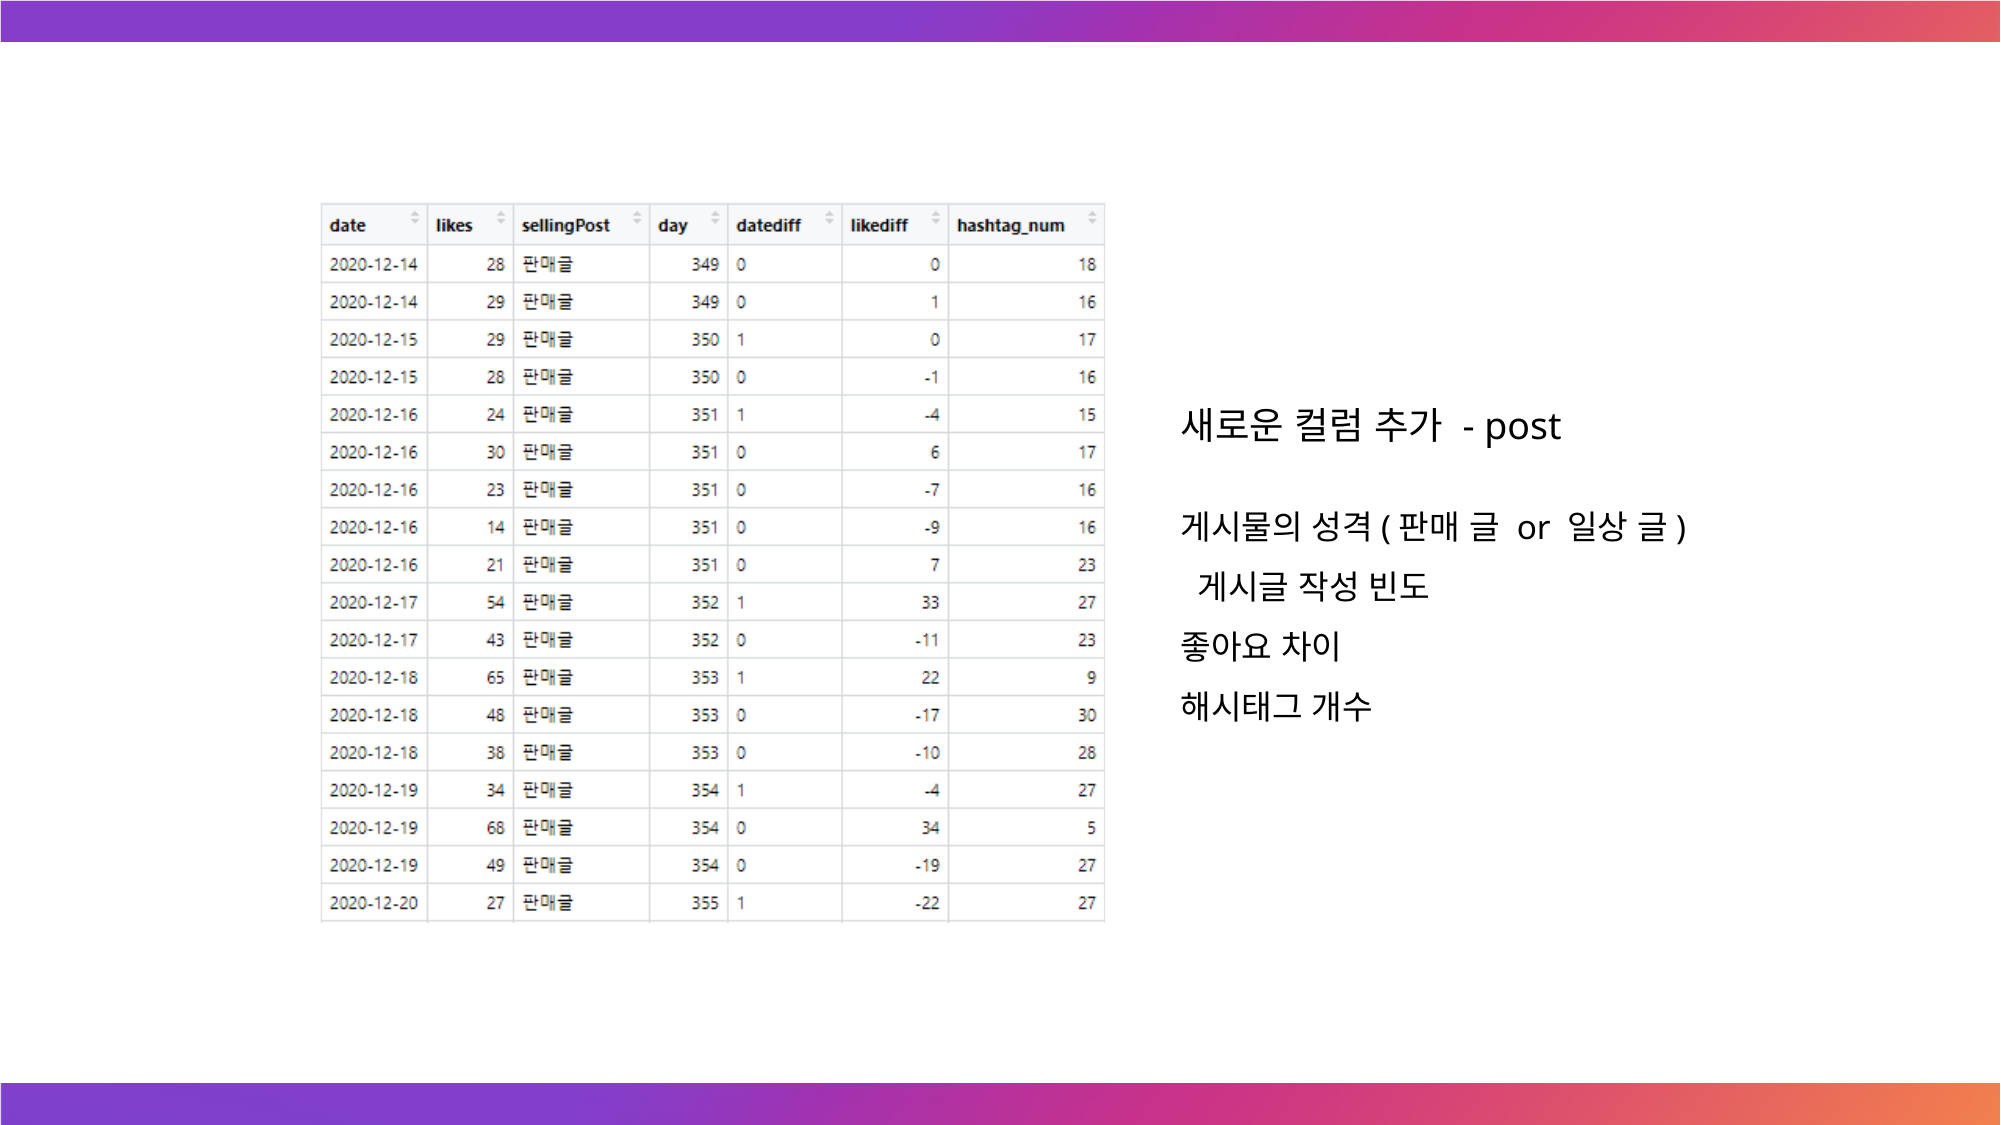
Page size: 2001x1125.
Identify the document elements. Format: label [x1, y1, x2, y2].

text_box [320, 202, 1678, 923]
picture [3, 0, 1998, 202]
picture [3, 923, 1998, 1125]
